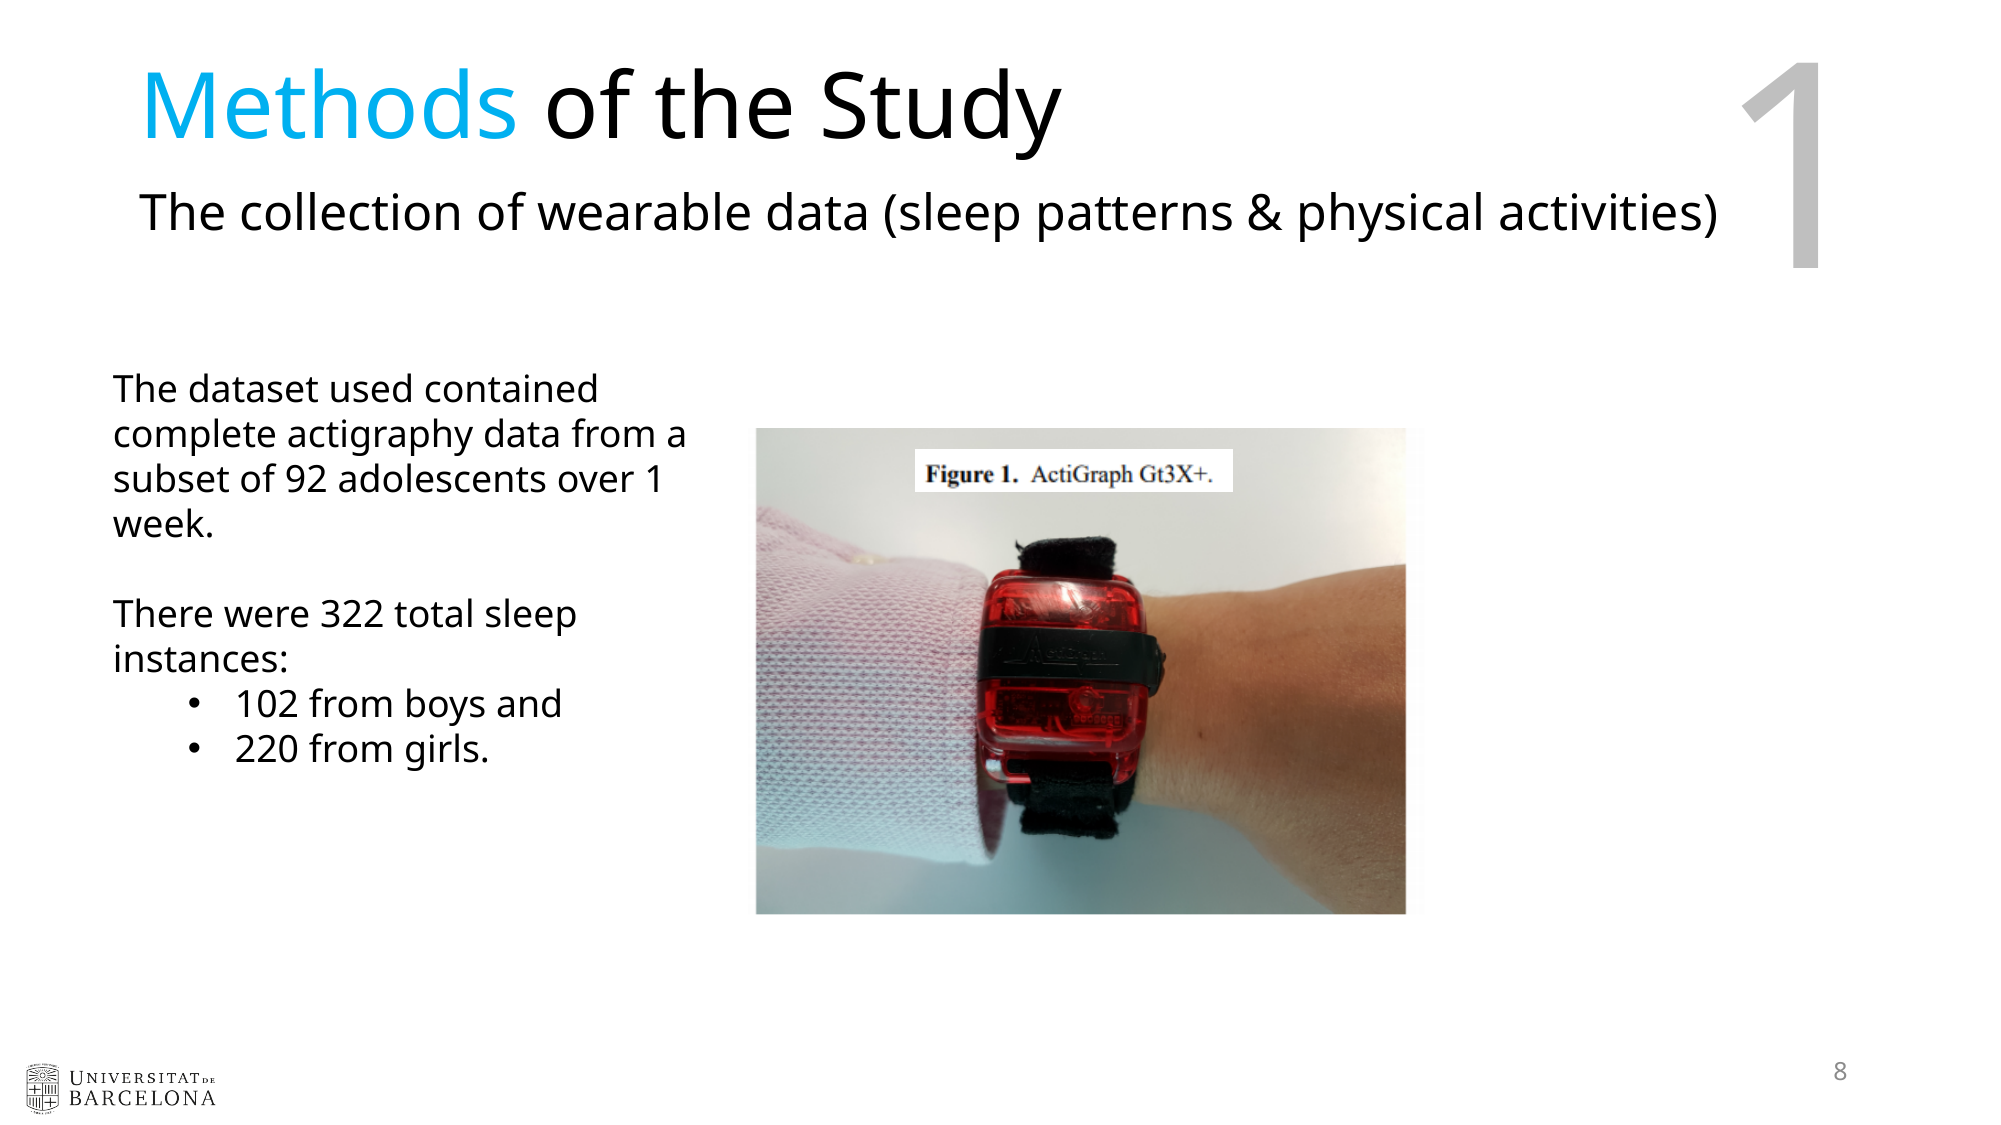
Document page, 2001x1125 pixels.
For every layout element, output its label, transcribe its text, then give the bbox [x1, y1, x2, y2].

title Methods of the Study [124, 0, 1701, 105]
text_box 1 [1701, 0, 1896, 334]
text_box The collection of wearable data (sleep patterns & physical activities) [124, 105, 1850, 323]
picture [748, 428, 1425, 921]
slide_number 8 [1412, 1042, 1863, 1103]
text_box The dataset used contained complete actigraphy data from a subset of 92 adolescents over 1 week. There were 322 total sleep instances: 102 from boys and 220 from girls. [98, 357, 734, 778]
picture [21, 1059, 221, 1119]
